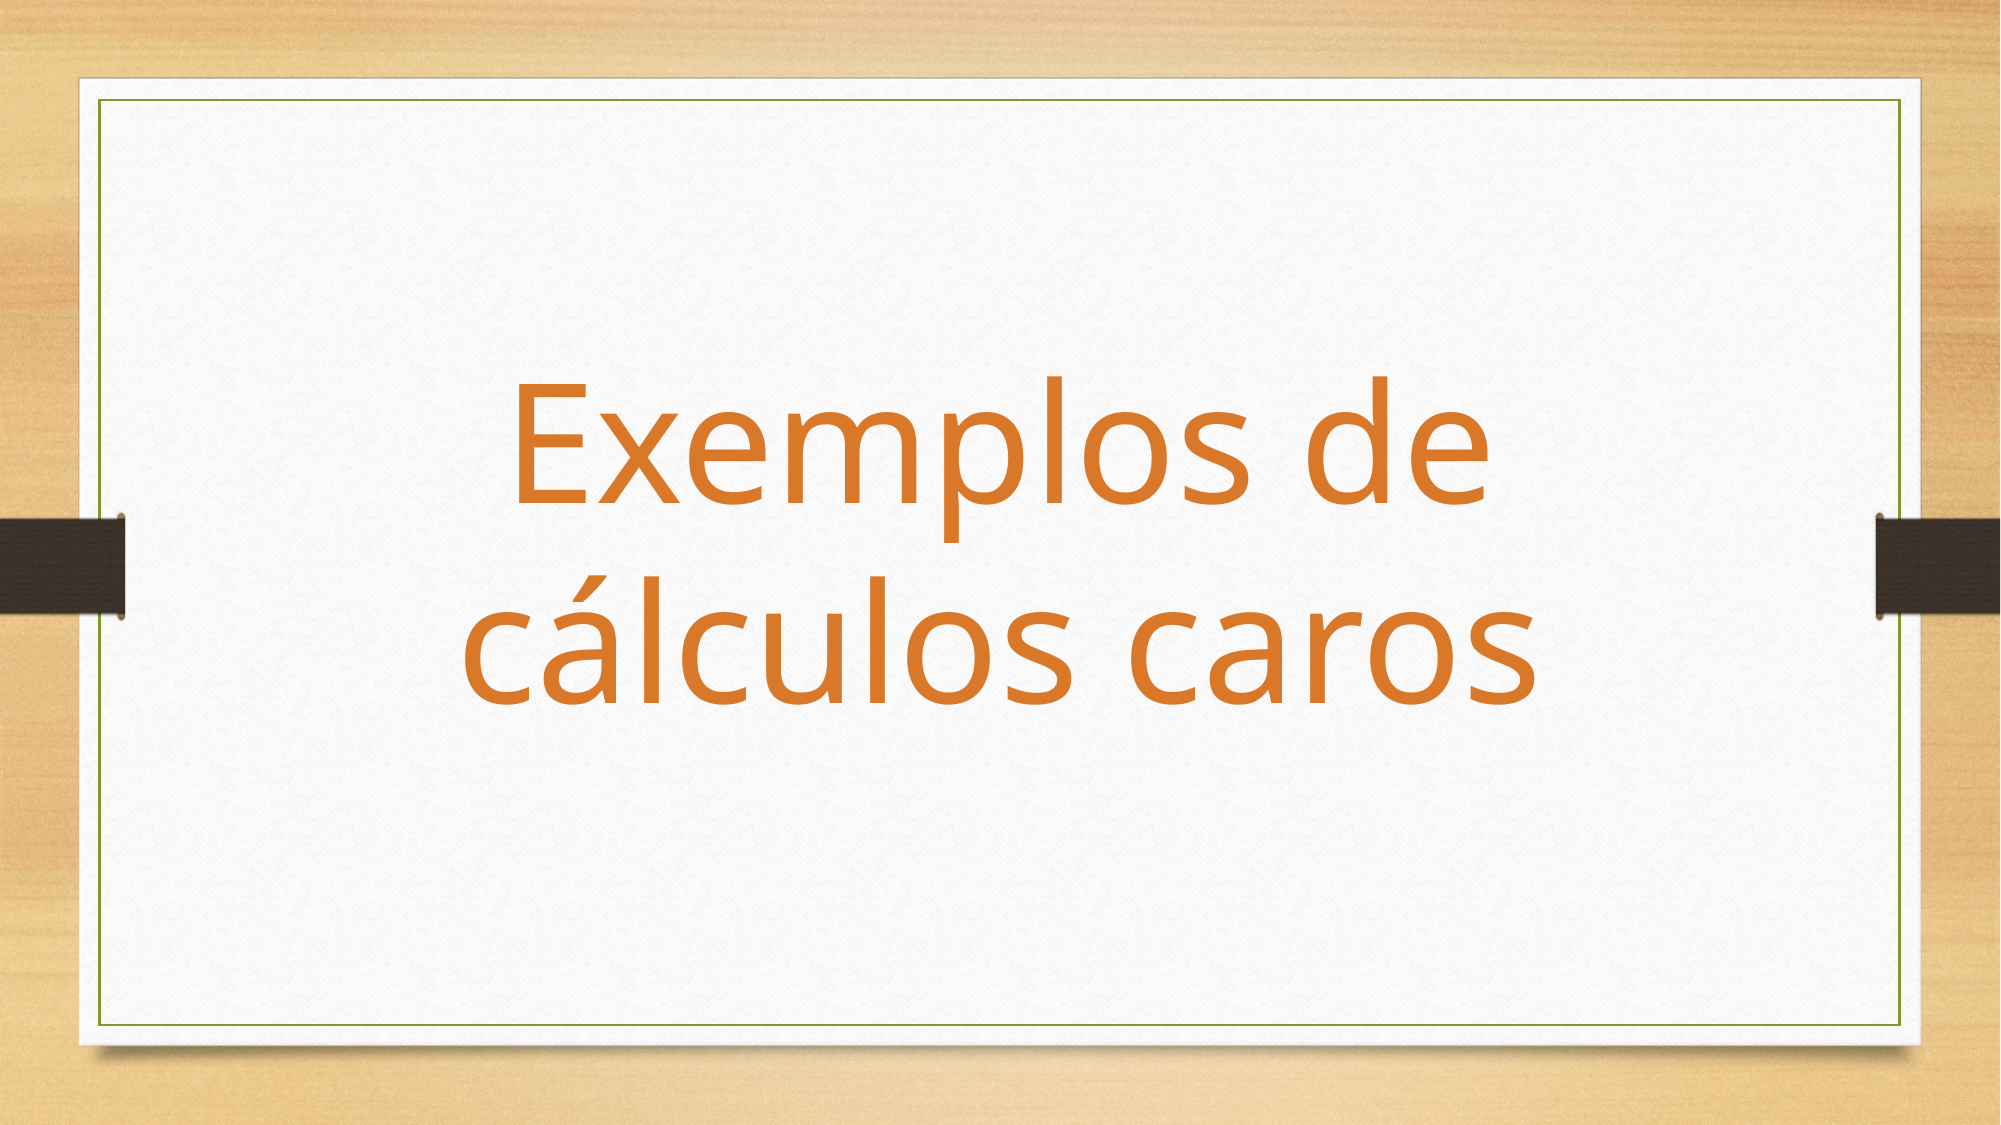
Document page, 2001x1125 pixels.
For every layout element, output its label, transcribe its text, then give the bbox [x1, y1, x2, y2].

text_box Exemplos de cálculos caros [164, 329, 1836, 744]
picture [0, 0, 2001, 1125]
